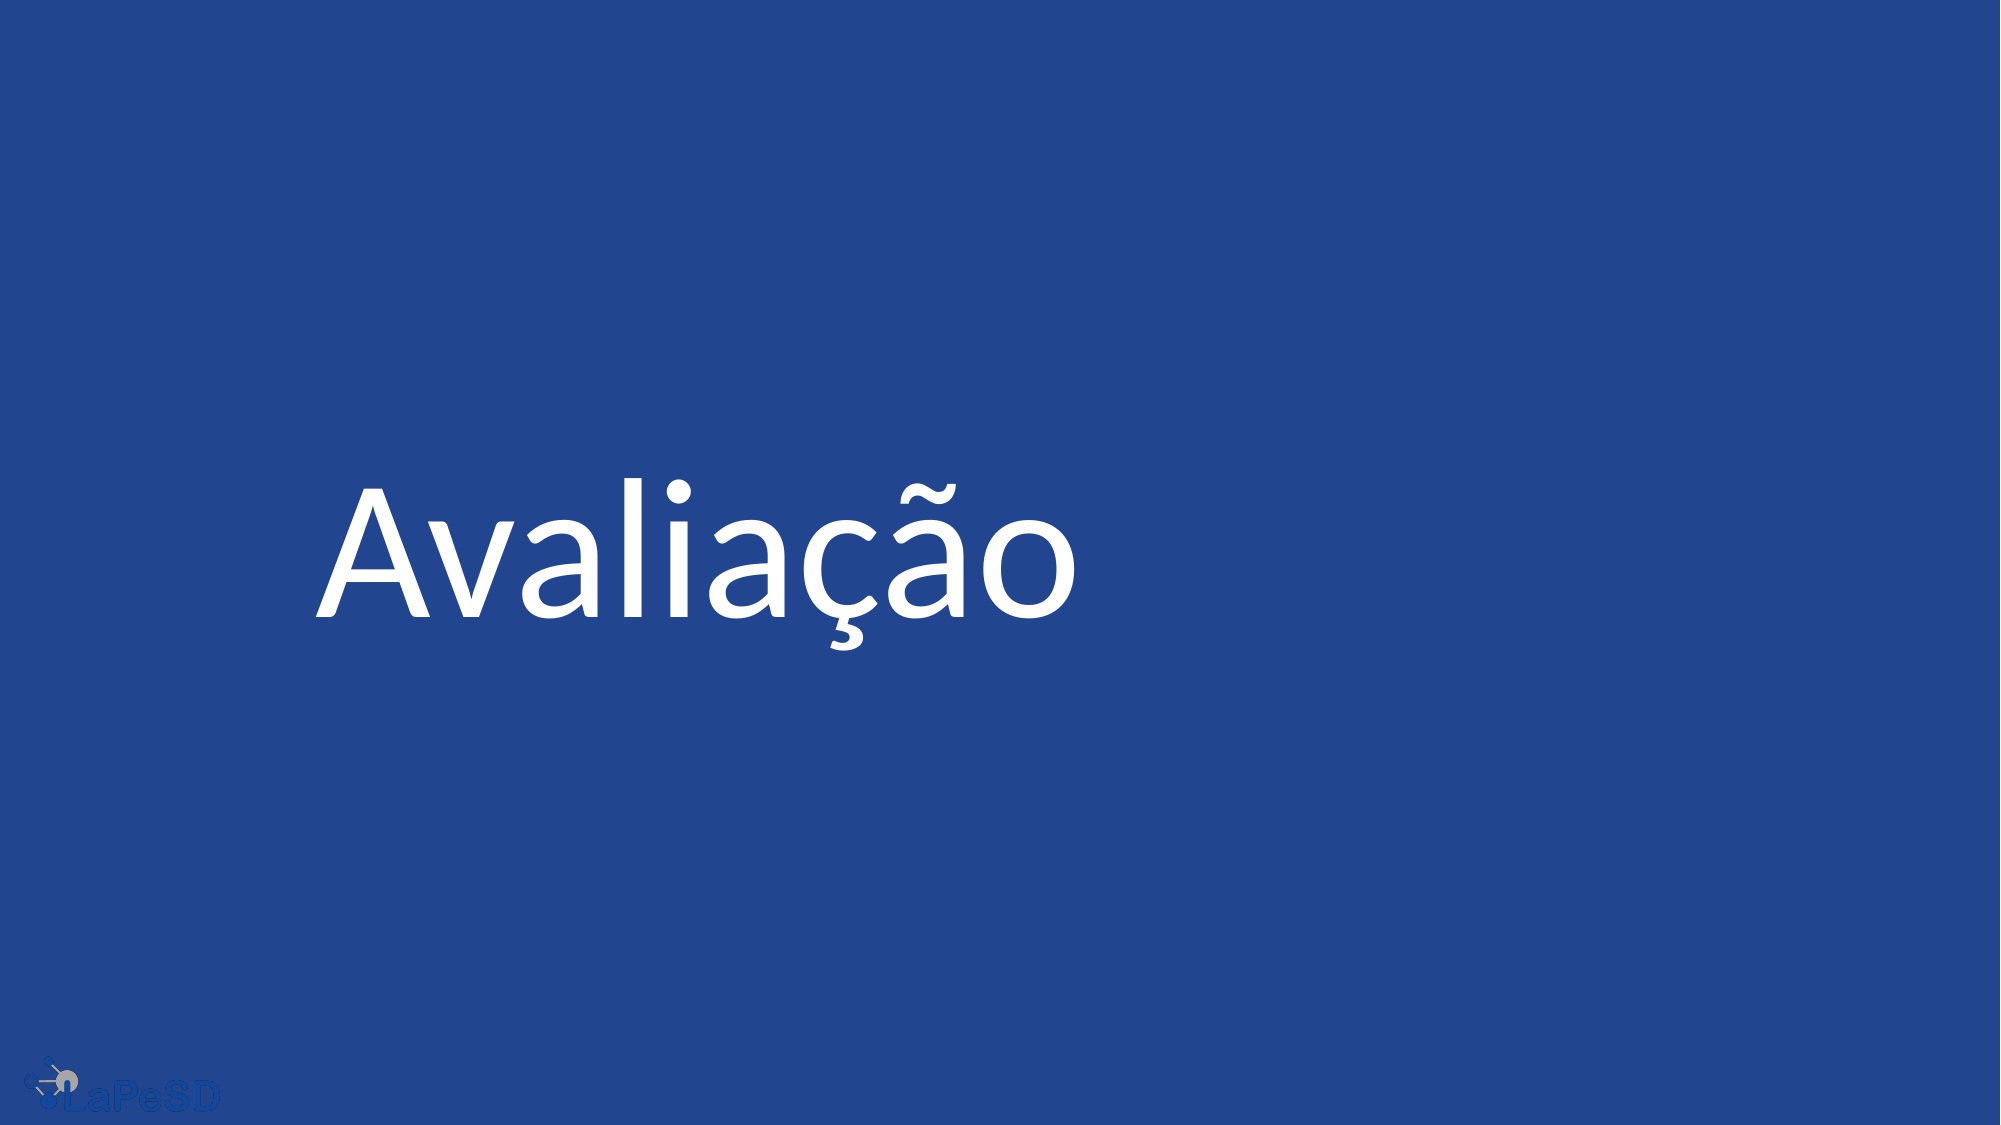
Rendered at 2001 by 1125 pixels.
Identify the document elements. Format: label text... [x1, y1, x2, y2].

picture [22, 1055, 222, 1114]
text_box Avaliação [0, 402, 2000, 673]
